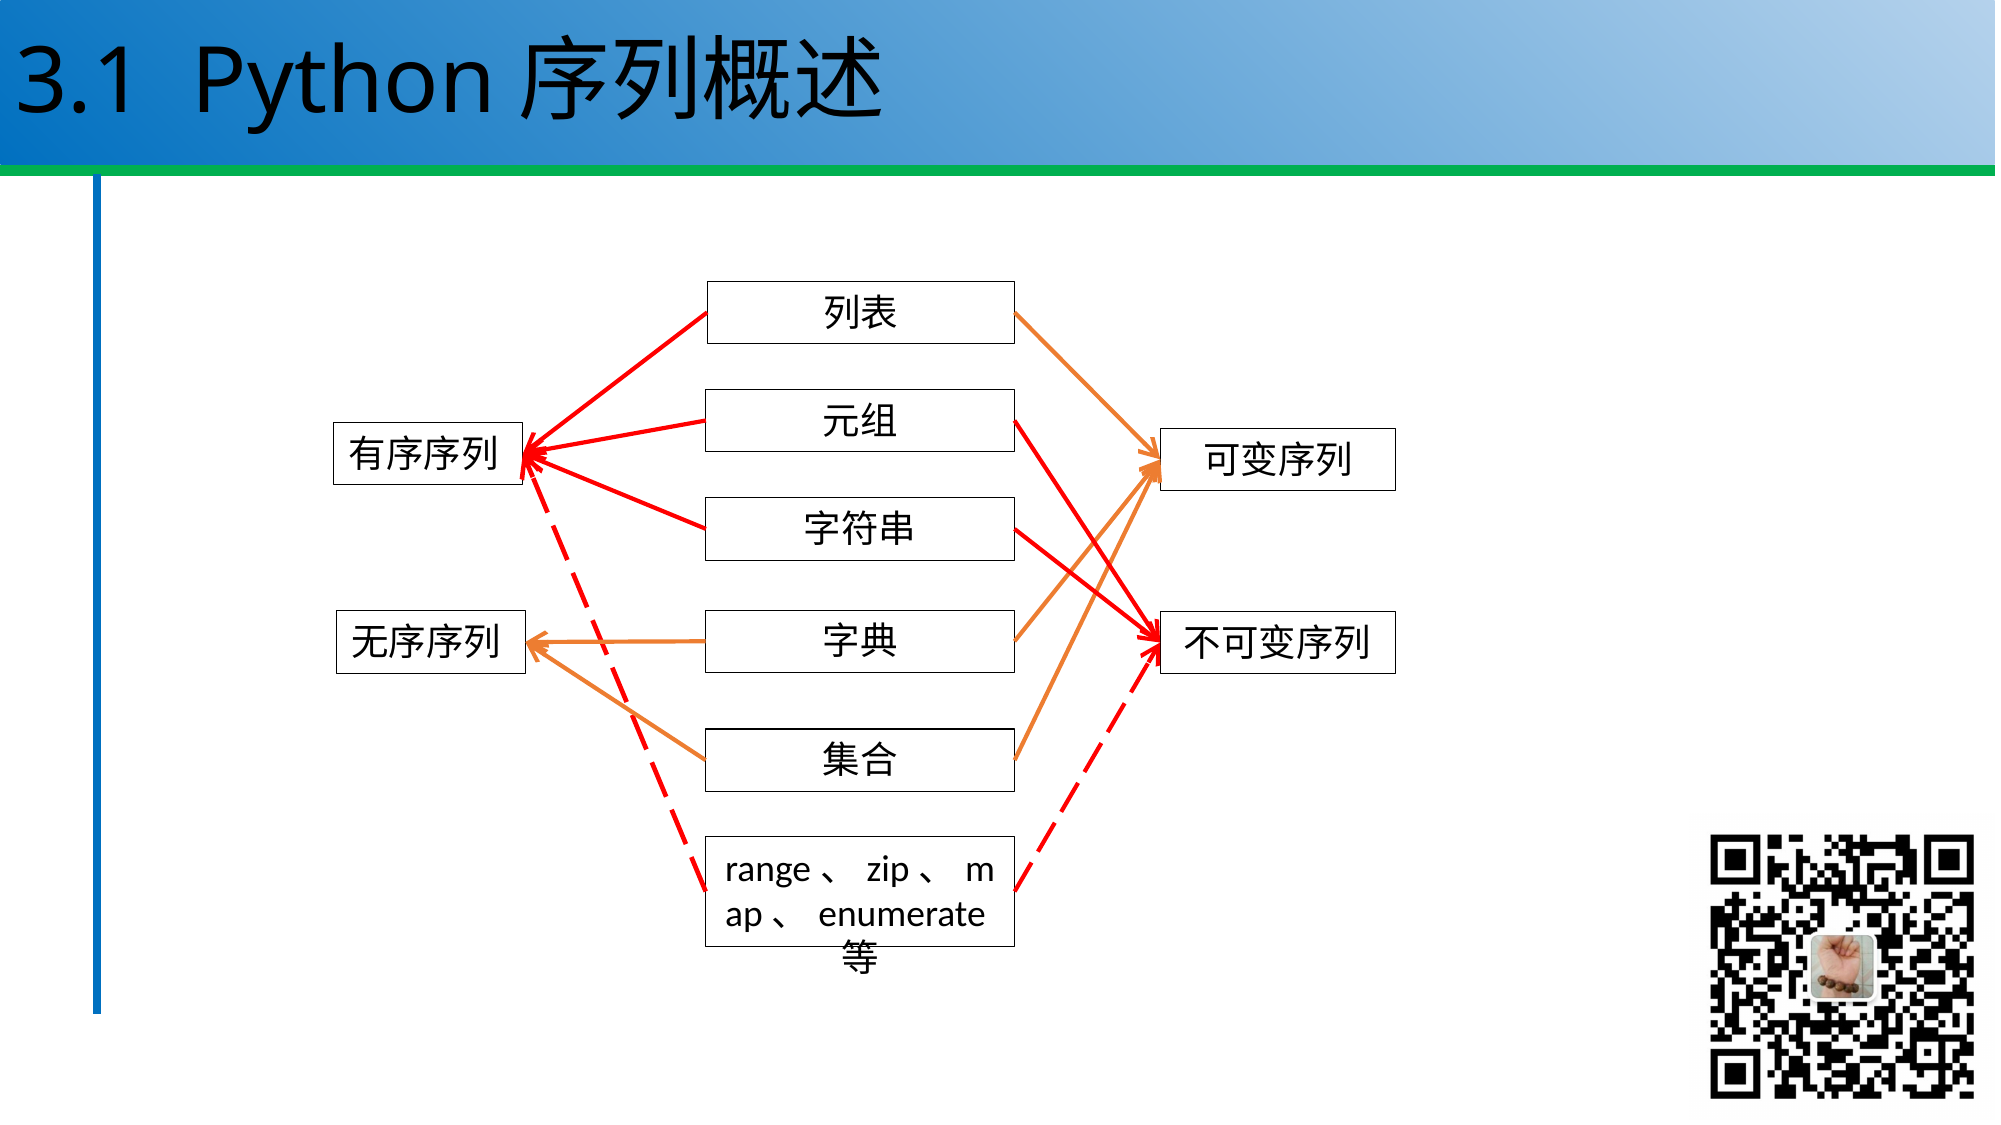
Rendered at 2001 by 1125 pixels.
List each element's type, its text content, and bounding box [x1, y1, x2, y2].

title 3.1 Python序列概述 [0, 0, 1995, 165]
picture [1689, 813, 1995, 1120]
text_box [309, 275, 1417, 954]
slide_number [1412, 1042, 1863, 1103]
